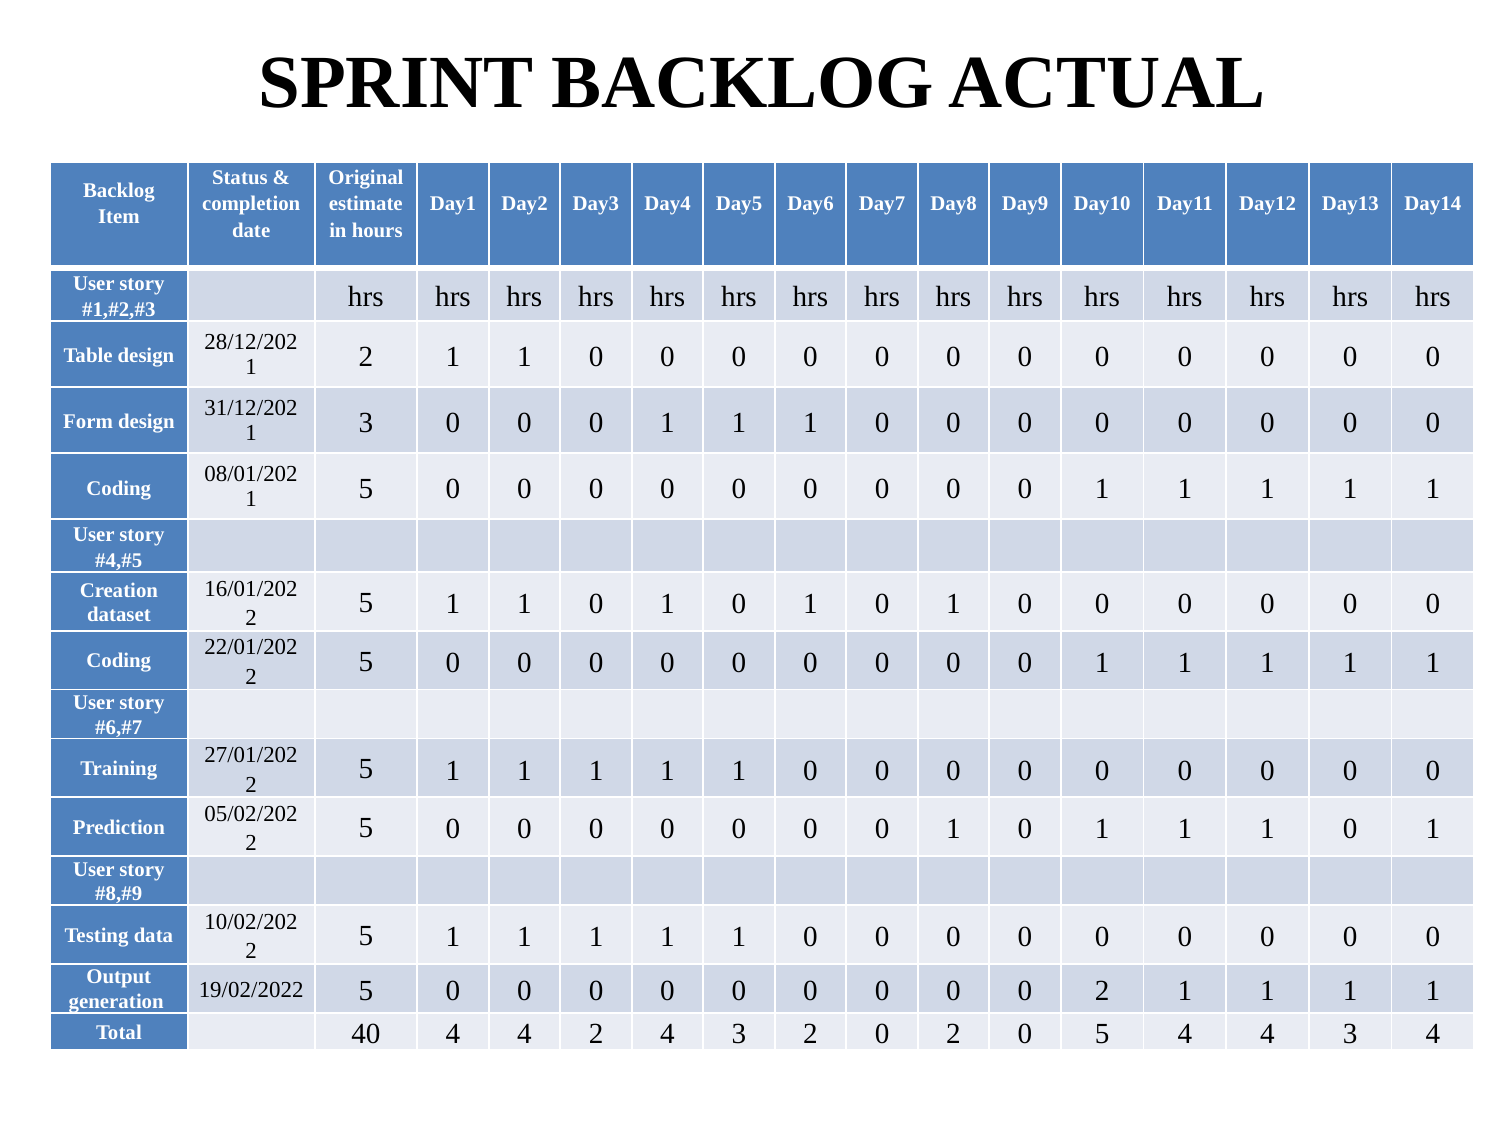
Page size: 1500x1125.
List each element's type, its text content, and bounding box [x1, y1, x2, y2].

table_cell [633, 857, 702, 904]
table_cell [847, 690, 917, 738]
table_cell 0 [847, 388, 917, 452]
table_cell 0 [1062, 322, 1143, 386]
table_cell 1 [1062, 798, 1143, 855]
table_cell 1 [776, 573, 845, 630]
table_cell hrs [1392, 271, 1473, 320]
table_cell 0 [1227, 906, 1308, 963]
table_cell 0 [776, 322, 845, 386]
table_cell [490, 520, 559, 571]
table_cell 1 [704, 906, 774, 963]
table_cell 0 [1062, 739, 1143, 796]
table_cell [1310, 857, 1391, 904]
table_cell [490, 857, 559, 904]
table_cell 10/02/2022 [189, 906, 314, 963]
table_cell [189, 520, 314, 571]
table_cell [1062, 690, 1143, 738]
table_header Day4 [633, 163, 702, 265]
table_cell 0 [418, 798, 488, 855]
table_cell User story #6,#7 [51, 690, 187, 738]
table_cell 0 [490, 454, 559, 518]
table_cell [1310, 520, 1391, 571]
table_header Day11 [1144, 163, 1225, 265]
table_cell hrs [418, 271, 488, 320]
table_cell hrs [1310, 271, 1391, 320]
table_header Day10 [1062, 163, 1143, 265]
table_header Backlog Item [51, 163, 187, 265]
table_cell 1 [561, 906, 631, 963]
table_cell 0 [847, 906, 917, 963]
table_cell 0 [776, 798, 845, 855]
table_cell 1 [1062, 632, 1143, 689]
table_cell 0 [990, 388, 1060, 452]
table_header Day2 [490, 163, 559, 265]
table_cell 0 [776, 454, 845, 518]
table_cell 0 [1392, 573, 1473, 630]
table_cell 0 [990, 322, 1060, 386]
table_cell 0 [1062, 573, 1143, 630]
table_cell 0 [990, 798, 1060, 855]
table_cell [776, 520, 845, 571]
table_cell 0 [847, 798, 917, 855]
table_cell 0 [847, 632, 917, 689]
table_cell hrs [704, 271, 774, 320]
table_cell User story #8,#9 [51, 857, 187, 904]
table_cell 1 [1144, 454, 1225, 518]
table_cell 0 [561, 573, 631, 630]
table_cell Training [51, 739, 187, 796]
table_cell 0 [490, 965, 559, 1012]
table_cell 08/01/2021 [189, 454, 314, 518]
table_cell 1 [633, 573, 702, 630]
table_cell 0 [418, 454, 488, 518]
table_cell 5 [316, 454, 416, 518]
table_header Day1 [418, 163, 488, 265]
table_cell 0 [1310, 573, 1391, 630]
table_cell 0 [847, 322, 917, 386]
table_cell 0 [1144, 573, 1225, 630]
table_cell 1 [418, 739, 488, 796]
table_cell [1227, 520, 1308, 571]
table_cell 5 [316, 573, 416, 630]
table_cell [919, 520, 988, 571]
table_cell 1 [776, 388, 845, 452]
table_cell Coding [51, 454, 187, 518]
table_cell 0 [1227, 573, 1308, 630]
table_cell 1 [1392, 798, 1473, 855]
table_cell 27/01/2022 [189, 739, 314, 796]
table_header Day3 [561, 163, 631, 265]
table_cell [561, 690, 631, 738]
table_cell 1 [1392, 454, 1473, 518]
table_cell Testing data [51, 906, 187, 963]
table_cell User story #4,#5 [51, 520, 187, 571]
table_cell 28/12/2021 [189, 322, 314, 386]
table_cell 1 [919, 798, 988, 855]
table_cell 0 [776, 632, 845, 689]
table_cell hrs [316, 271, 416, 320]
table_cell hrs [633, 271, 702, 320]
table_cell 2 [561, 1014, 631, 1049]
table_cell 1 [1227, 454, 1308, 518]
table_cell 40 [316, 1014, 416, 1049]
table_cell [919, 690, 988, 738]
table_cell [189, 857, 314, 904]
table_cell hrs [1227, 271, 1308, 320]
table_cell 0 [1144, 906, 1225, 963]
table_cell 0 [847, 573, 917, 630]
table_cell 1 [1227, 798, 1308, 855]
table_cell [418, 857, 488, 904]
table_cell [919, 857, 988, 904]
table_header Day7 [847, 163, 917, 265]
table_cell 0 [1227, 322, 1308, 386]
table_cell 31/12/2021 [189, 388, 314, 452]
table_cell [1144, 690, 1225, 738]
table_cell 1 [490, 906, 559, 963]
table_cell 0 [847, 454, 917, 518]
table_cell 0 [1227, 739, 1308, 796]
table_cell 3 [1310, 1014, 1391, 1049]
table_cell 0 [490, 388, 559, 452]
table_cell 1 [490, 322, 559, 386]
table_cell 22/01/2022 [189, 632, 314, 689]
table_cell 1 [1310, 632, 1391, 689]
table_cell 0 [418, 632, 488, 689]
table_cell 0 [1062, 388, 1143, 452]
table_cell 0 [1310, 388, 1391, 452]
table_cell [1062, 857, 1143, 904]
table_cell 1 [633, 906, 702, 963]
table_header Day6 [776, 163, 845, 265]
table_cell [316, 690, 416, 738]
table_cell Coding [51, 632, 187, 689]
table_cell 4 [1227, 1014, 1308, 1049]
table_cell 1 [633, 388, 702, 452]
table_cell 0 [776, 739, 845, 796]
table_cell [633, 520, 702, 571]
table_cell [990, 520, 1060, 571]
text_box SPRINT BACKLOG ACTUAL [243, 24, 1282, 130]
table_cell 0 [919, 906, 988, 963]
table_cell 0 [561, 798, 631, 855]
table_cell 0 [1392, 906, 1473, 963]
table_cell 0 [990, 573, 1060, 630]
table_cell User story #1,#2,#3 [51, 271, 187, 320]
table_cell [561, 857, 631, 904]
table_cell [776, 690, 845, 738]
table_cell 5 [316, 906, 416, 963]
table_cell 0 [919, 965, 988, 1012]
table_cell 0 [1144, 388, 1225, 452]
table_cell 0 [847, 1014, 917, 1049]
table_header Status & completion date [189, 163, 314, 265]
table_cell [189, 271, 314, 320]
table_cell 0 [776, 965, 845, 1012]
table_cell 1 [1144, 798, 1225, 855]
table_cell [561, 520, 631, 571]
table_cell 2 [919, 1014, 988, 1049]
table_header Day8 [919, 163, 988, 265]
table_cell 4 [633, 1014, 702, 1049]
table_cell 0 [776, 906, 845, 963]
table_cell Total [51, 1014, 187, 1049]
table_cell Output generation [51, 965, 187, 1012]
table_cell [776, 857, 845, 904]
table_cell 0 [704, 798, 774, 855]
table_cell hrs [990, 271, 1060, 320]
table_cell 0 [990, 1014, 1060, 1049]
table_cell 0 [1392, 388, 1473, 452]
table_cell 1 [1310, 454, 1391, 518]
table_cell 0 [490, 798, 559, 855]
table_cell 0 [847, 739, 917, 796]
table_header Original estimate in hours [316, 163, 416, 265]
table_cell 0 [633, 965, 702, 1012]
table_cell 5 [316, 965, 416, 1012]
table_cell hrs [776, 271, 845, 320]
table_cell 0 [633, 632, 702, 689]
table_cell 0 [990, 454, 1060, 518]
table_cell 1 [418, 322, 488, 386]
table_cell 0 [1310, 798, 1391, 855]
table_cell 0 [1310, 322, 1391, 386]
table_cell 0 [919, 739, 988, 796]
table_cell 4 [418, 1014, 488, 1049]
table_cell Form design [51, 388, 187, 452]
table_cell 0 [490, 632, 559, 689]
table_cell 3 [704, 1014, 774, 1049]
table_cell 0 [990, 965, 1060, 1012]
table_cell Creation dataset [51, 573, 187, 630]
table_cell [847, 520, 917, 571]
table_cell hrs [847, 271, 917, 320]
table_cell 1 [1144, 965, 1225, 1012]
table_cell hrs [561, 271, 631, 320]
table_cell 1 [633, 739, 702, 796]
table_cell hrs [490, 271, 559, 320]
table_cell 1 [490, 739, 559, 796]
table_header Day13 [1310, 163, 1391, 265]
table_cell [990, 690, 1060, 738]
table_cell 3 [316, 388, 416, 452]
table_cell [1392, 690, 1473, 738]
table_cell 1 [1062, 454, 1143, 518]
table_cell 4 [1392, 1014, 1473, 1049]
table_cell 0 [919, 632, 988, 689]
table_header Day12 [1227, 163, 1308, 265]
table_cell 1 [561, 739, 631, 796]
table_cell 0 [561, 388, 631, 452]
table_cell 4 [490, 1014, 559, 1049]
table_cell 0 [847, 965, 917, 1012]
table_cell [1392, 520, 1473, 571]
table_cell 1 [704, 388, 774, 452]
table_cell 0 [1310, 906, 1391, 963]
table_cell 0 [1227, 388, 1308, 452]
table_cell 19/02/2022 [189, 965, 314, 1012]
table_cell Table design [51, 322, 187, 386]
table_cell 0 [418, 388, 488, 452]
table_cell 0 [1144, 739, 1225, 796]
table_cell [704, 520, 774, 571]
table_cell 1 [919, 573, 988, 630]
table_cell 1 [1310, 965, 1391, 1012]
table_cell hrs [1144, 271, 1225, 320]
table_cell 0 [1144, 322, 1225, 386]
table_cell [1144, 520, 1225, 571]
table_cell 1 [1227, 632, 1308, 689]
table_cell 0 [561, 632, 631, 689]
table_cell 0 [561, 322, 631, 386]
table_header Day9 [990, 163, 1060, 265]
table_cell 2 [1062, 965, 1143, 1012]
table_cell 0 [418, 965, 488, 1012]
table_cell 1 [1144, 632, 1225, 689]
table_cell [704, 690, 774, 738]
table_cell 0 [1062, 906, 1143, 963]
table_cell [704, 857, 774, 904]
table_cell 0 [633, 798, 702, 855]
table_cell 0 [990, 906, 1060, 963]
table_cell 0 [1310, 739, 1391, 796]
table_cell [189, 690, 314, 738]
table_cell [418, 690, 488, 738]
table_cell 0 [633, 454, 702, 518]
table_cell 0 [561, 965, 631, 1012]
table_cell [1227, 690, 1308, 738]
table_cell [316, 857, 416, 904]
table_cell [1062, 520, 1143, 571]
table_cell 5 [1062, 1014, 1143, 1049]
table_header Day5 [704, 163, 774, 265]
table_cell 0 [704, 322, 774, 386]
table_cell 0 [704, 632, 774, 689]
table_cell [418, 520, 488, 571]
table_cell 2 [316, 322, 416, 386]
table_cell 0 [1392, 322, 1473, 386]
table_cell 0 [919, 388, 988, 452]
table_cell 0 [919, 454, 988, 518]
table_cell 0 [1392, 739, 1473, 796]
table_cell [1310, 690, 1391, 738]
table_cell hrs [1062, 271, 1143, 320]
table_cell 16/01/2022 [189, 573, 314, 630]
table_cell 2 [776, 1014, 845, 1049]
table_cell 1 [704, 739, 774, 796]
table_cell [1144, 857, 1225, 904]
table_cell 0 [990, 632, 1060, 689]
table_cell 1 [490, 573, 559, 630]
table_cell 5 [316, 632, 416, 689]
table_cell 0 [704, 454, 774, 518]
table_cell 0 [990, 739, 1060, 796]
table_cell [633, 690, 702, 738]
table_cell [316, 520, 416, 571]
table_cell hrs [919, 271, 988, 320]
table_cell Prediction [51, 798, 187, 855]
table_cell [189, 1014, 314, 1049]
table_cell [1227, 857, 1308, 904]
table_cell 0 [704, 573, 774, 630]
table_cell 1 [418, 906, 488, 963]
table_cell 5 [316, 739, 416, 796]
table_cell 1 [1227, 965, 1308, 1012]
table_cell 05/02/2022 [189, 798, 314, 855]
table_cell [990, 857, 1060, 904]
table_cell 0 [704, 965, 774, 1012]
table_cell 0 [633, 322, 702, 386]
table_cell [490, 690, 559, 738]
table_cell 1 [1392, 632, 1473, 689]
table_cell 0 [919, 322, 988, 386]
table_cell [1392, 857, 1473, 904]
table_cell [847, 857, 917, 904]
table_header Day14 [1392, 163, 1473, 265]
table_cell 1 [418, 573, 488, 630]
table_cell 1 [1392, 965, 1473, 1012]
table_cell 5 [316, 798, 416, 855]
table_cell 0 [561, 454, 631, 518]
table_cell 4 [1144, 1014, 1225, 1049]
